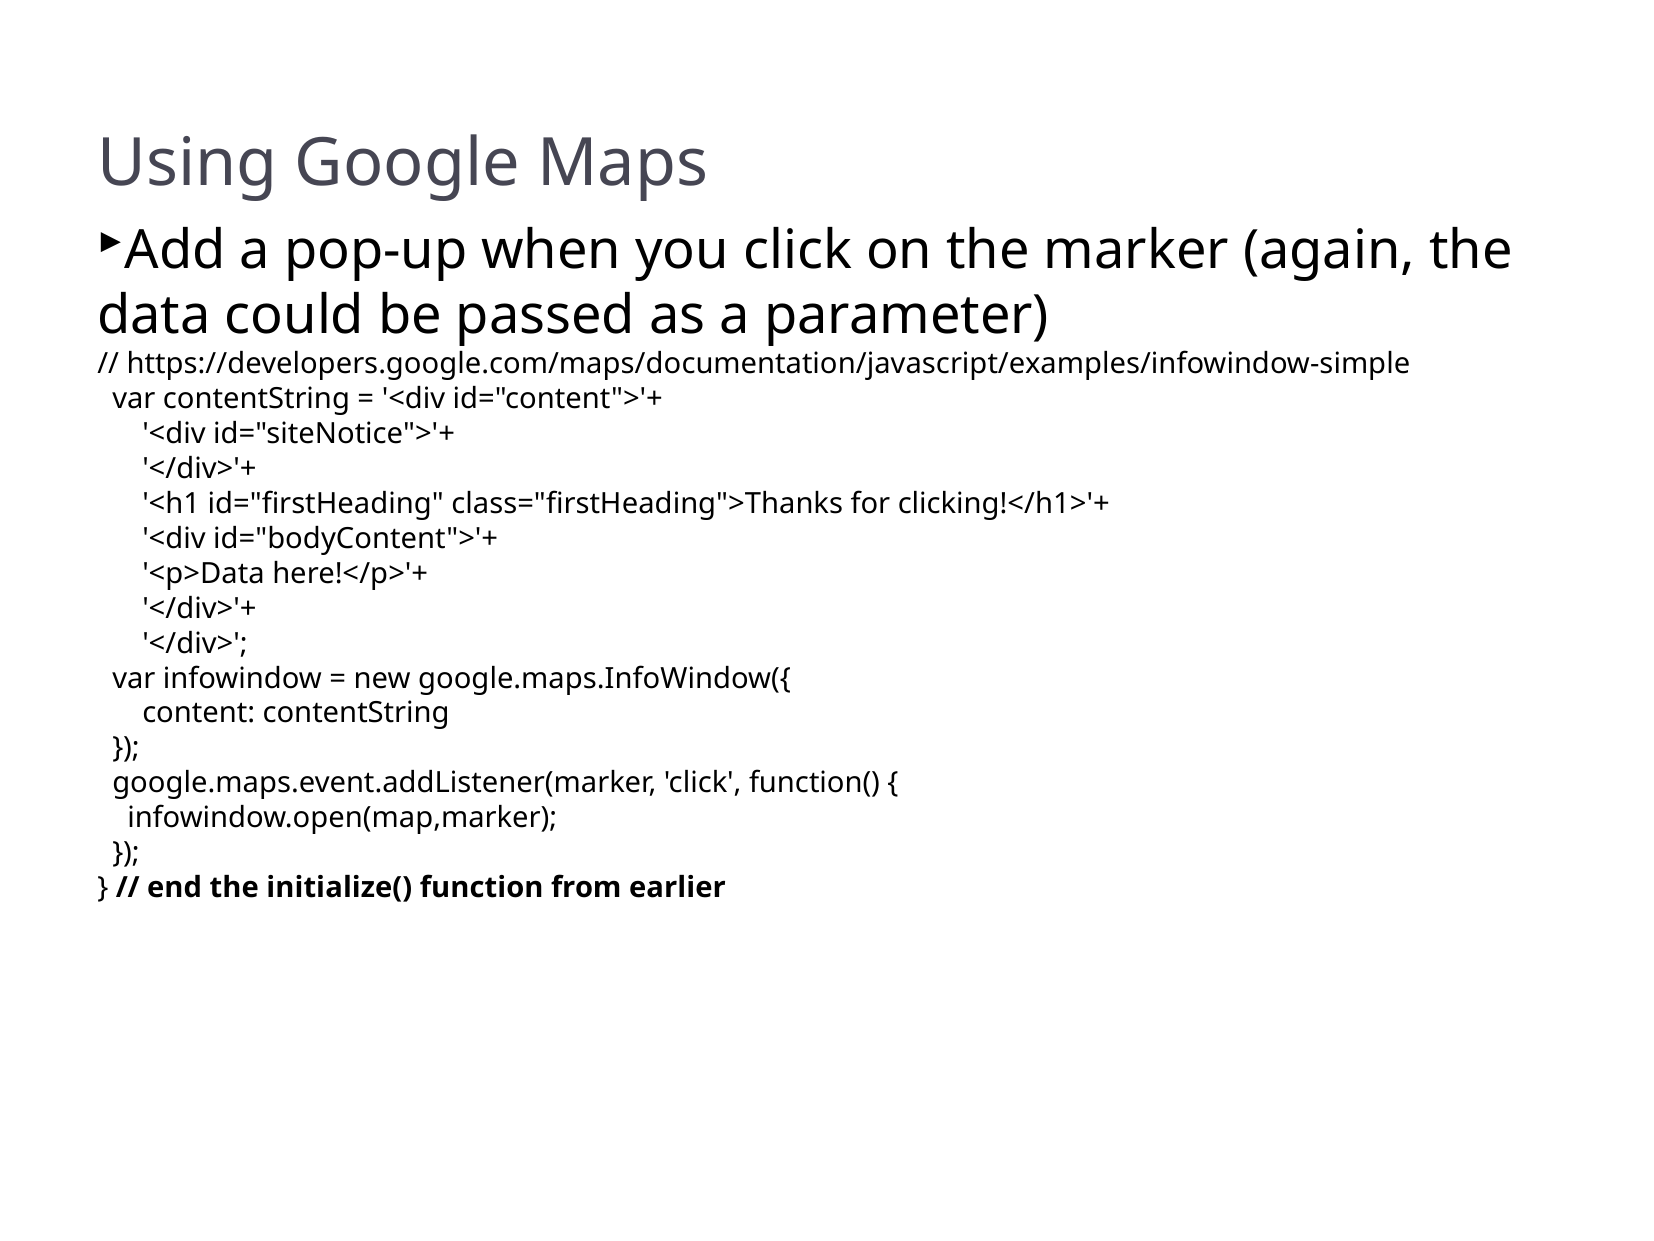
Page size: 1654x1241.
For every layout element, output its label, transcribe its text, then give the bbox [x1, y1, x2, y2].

text_box Using Google Maps [82, 27, 1571, 206]
text_box Add a pop-up when you click on the marker (again, the data could be passed as a parameter) // https://developers.google.com/maps/documentation/javascript/examples/infowindow-simple var contentString = '<div id="content">'+ '<div id="siteNotice">'+ '</div>'+ '<h1 id="firstHeading" class="firstHeading">Thanks for clicking!</h1>'+ '<div id="bodyContent">'+ '<p>Data here!</p>'+ '</div>'+ '</div>'; var infowindow = new google.maps.InfoWindow({ content: contentString }); google.maps.event.addListener(marker, 'click', function() { infowindow.open(map,marker); }); } // end the initialize() function from earlier [82, 206, 1571, 1100]
